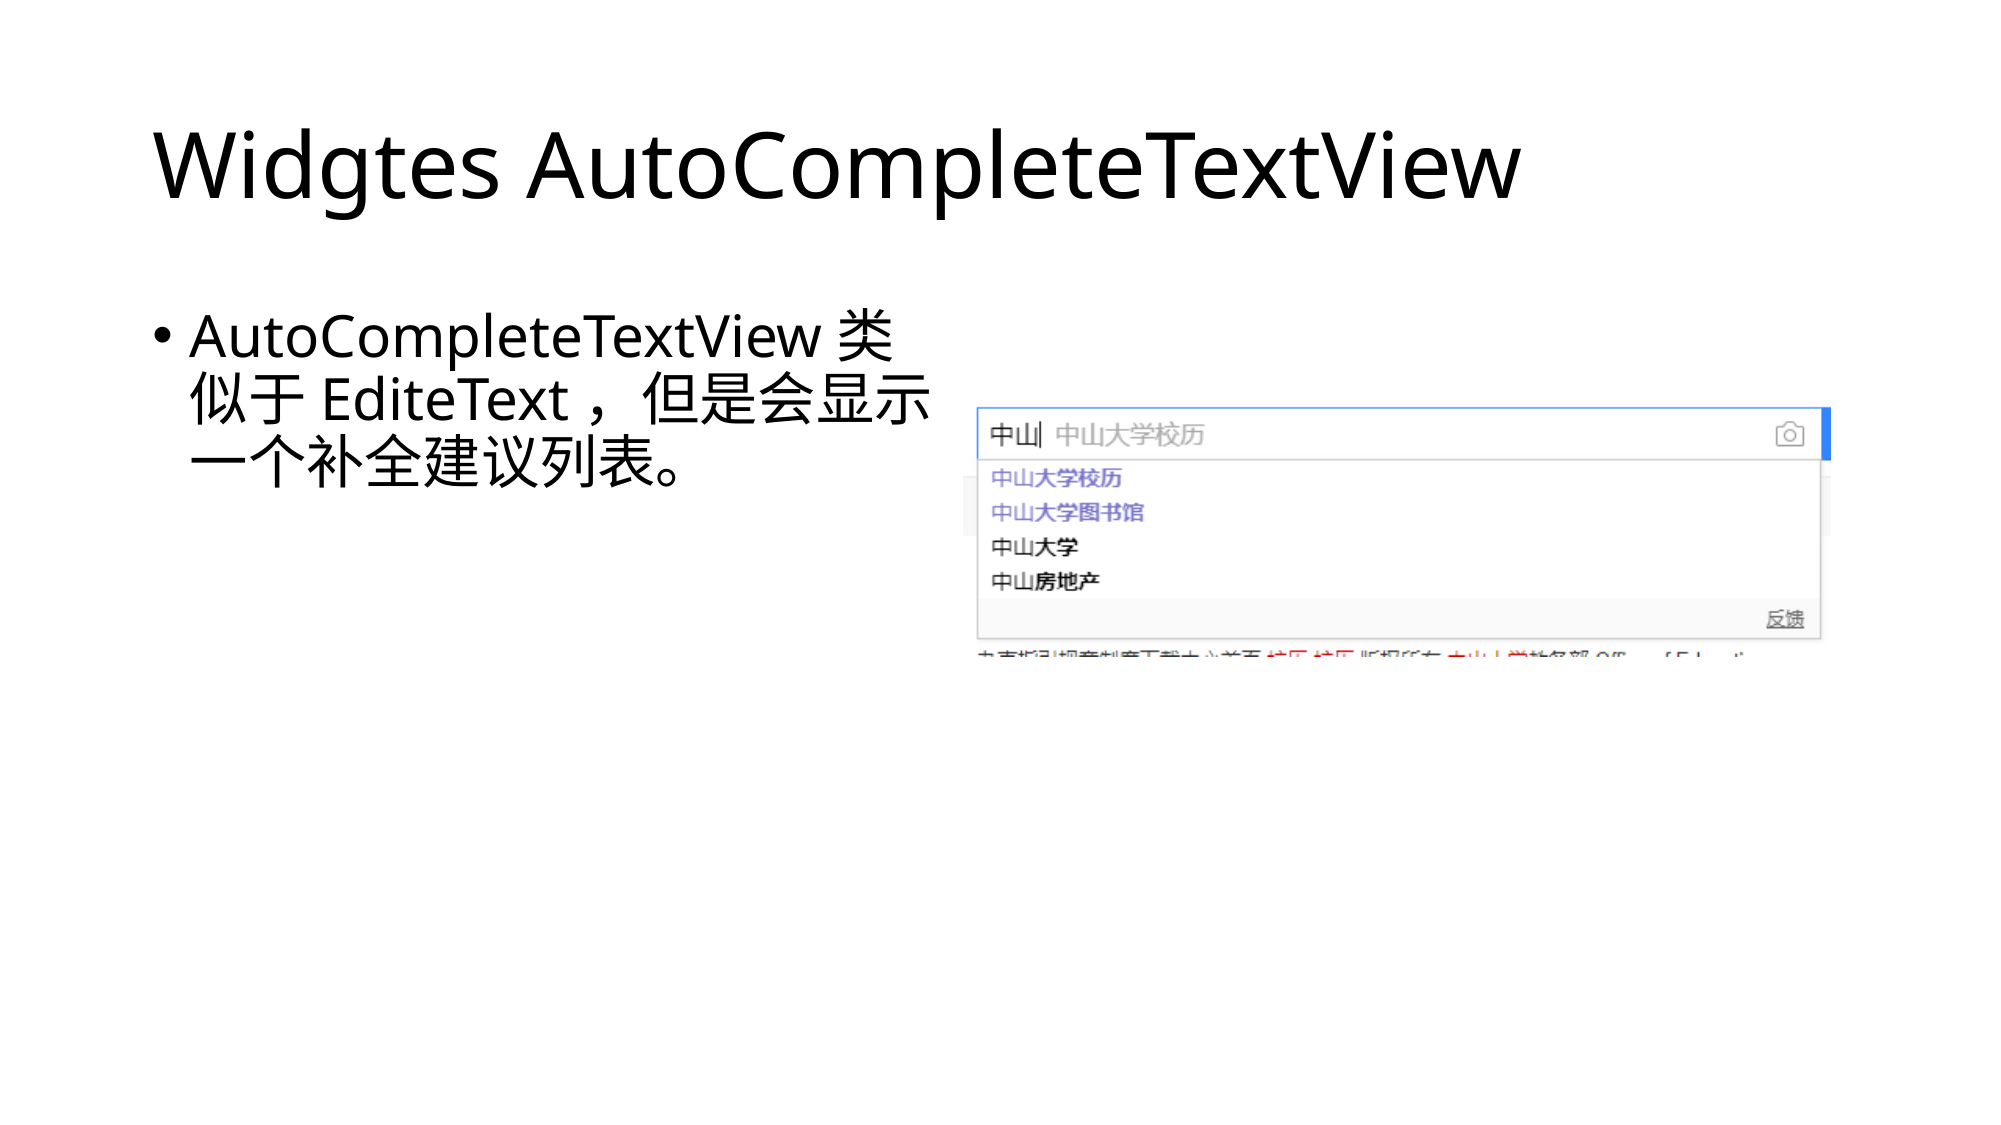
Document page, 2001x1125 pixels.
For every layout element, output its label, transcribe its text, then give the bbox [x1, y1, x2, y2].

title Widgtes AutoCompleteTextView [137, 59, 1863, 278]
list AutoCompleteTextView类似于EditeText，但是会显示一个补全建议列表。 [137, 299, 963, 1014]
picture [962, 398, 1831, 657]
